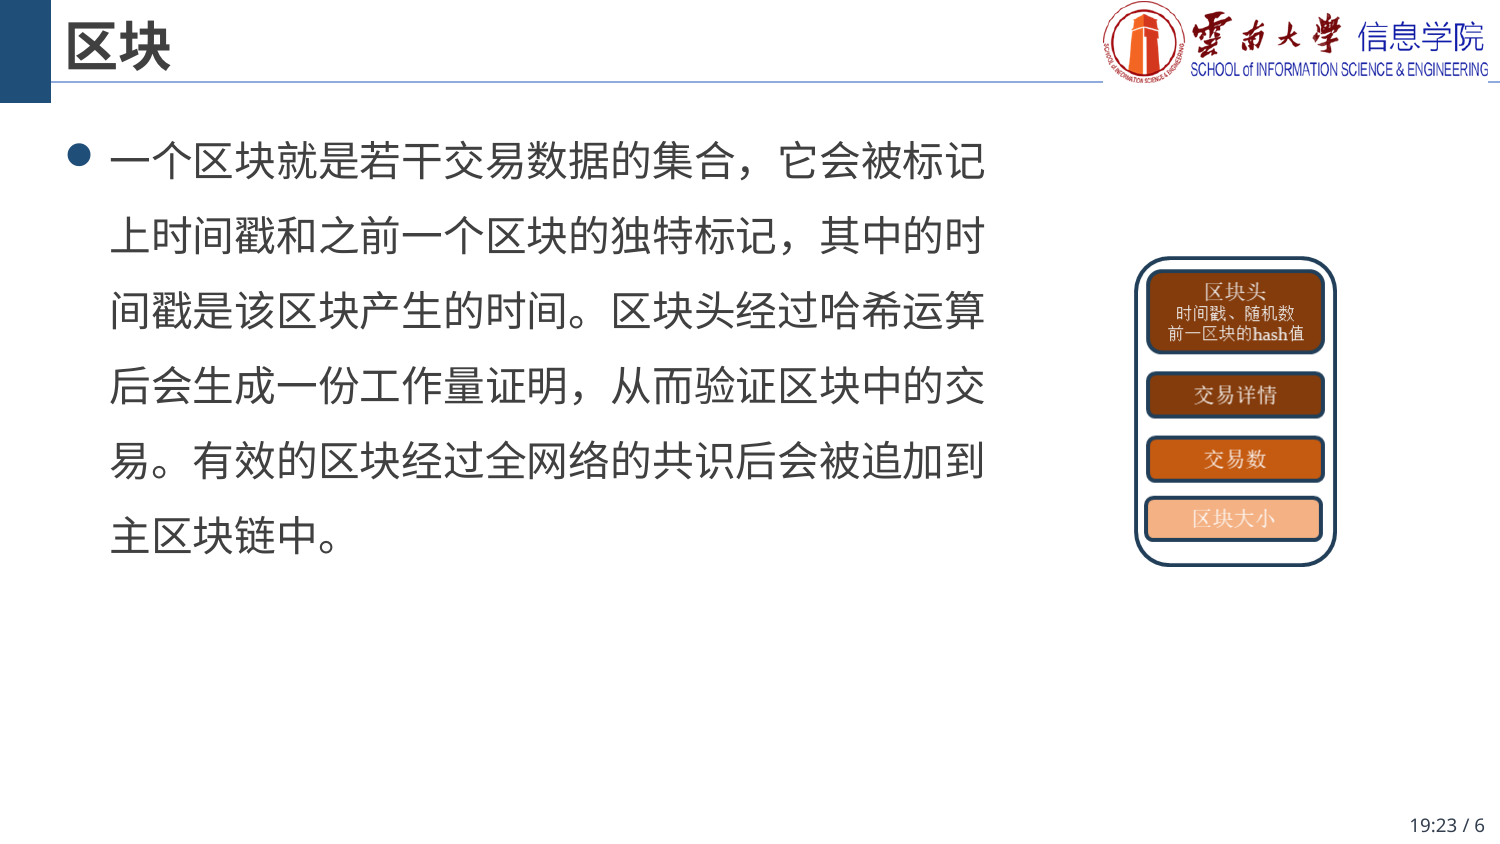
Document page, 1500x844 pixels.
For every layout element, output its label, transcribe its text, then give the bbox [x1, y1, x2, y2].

list 一个区块就是若干交易数据的集合，它会被标记上时间戳和之前一个区块的独特标记，其中的时间戳是该区块产生的时间。区块头经过哈希运算后会生成一份工作量证明，从而验证区块中的交易。有效的区块经过全网络的共识后会被追加到主区块链中。 [49, 102, 1002, 779]
picture [1134, 256, 1338, 568]
title 区块 [49, 10, 1014, 85]
picture [1103, 1, 1488, 83]
